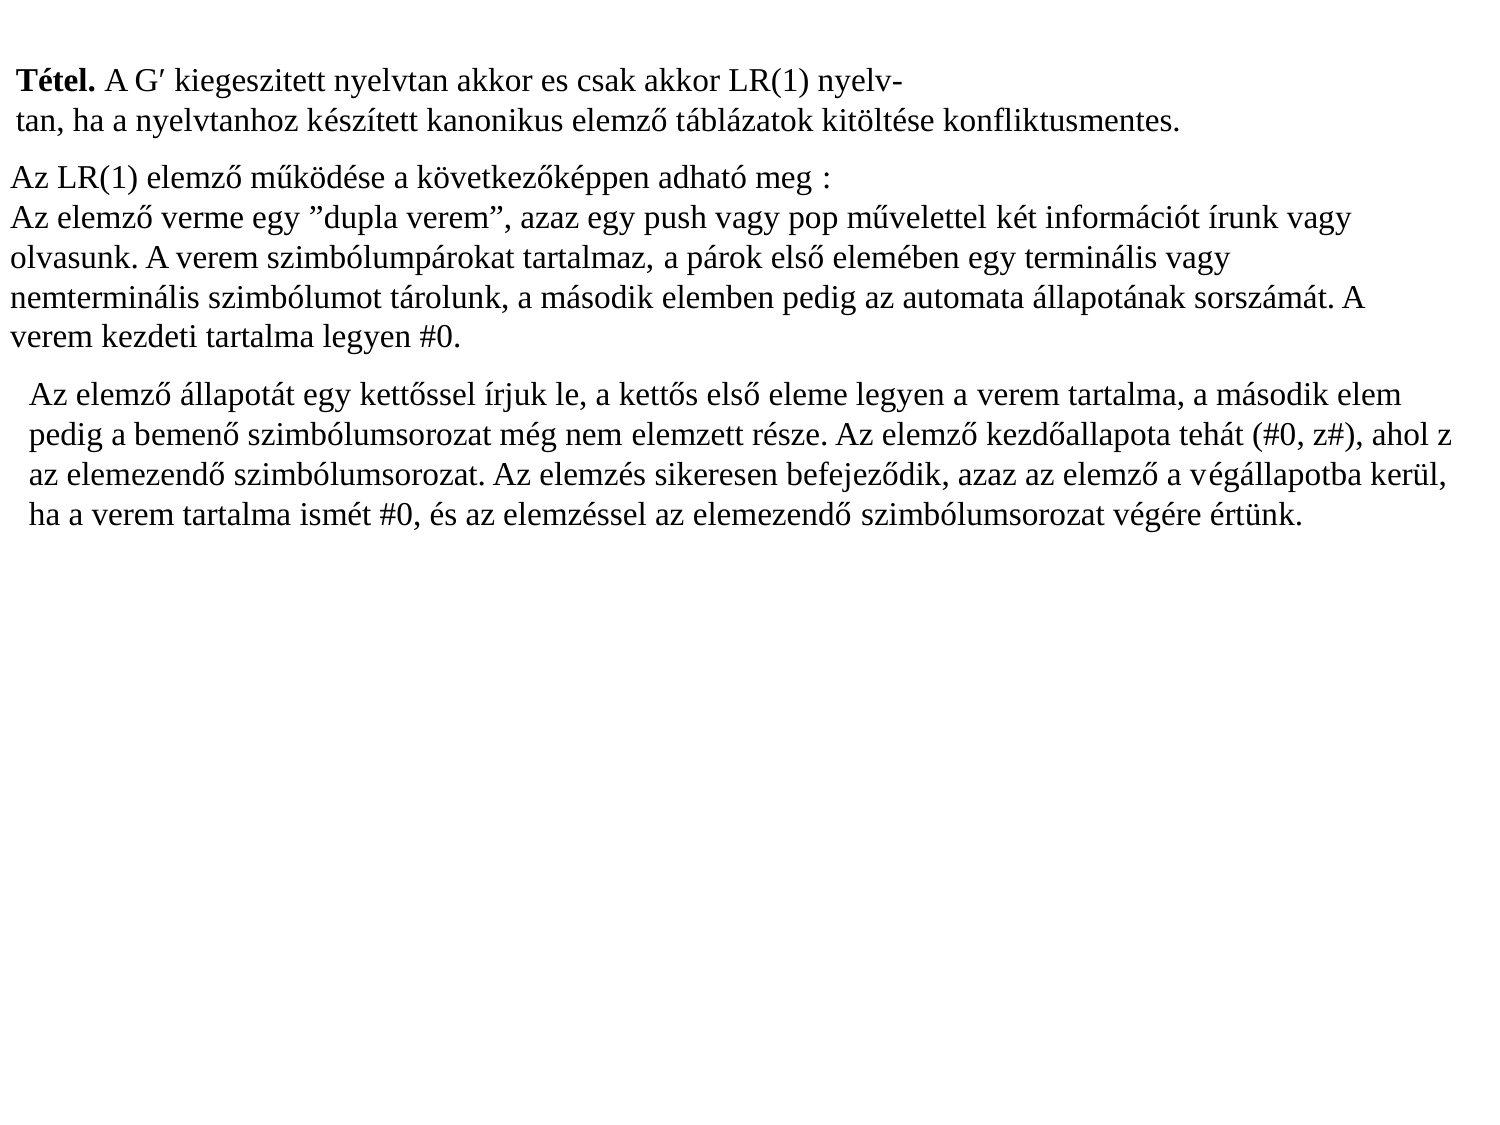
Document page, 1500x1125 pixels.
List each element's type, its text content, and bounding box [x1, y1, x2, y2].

text_box Az LR(1) elemző működése a következőképpen adható meg : Az elemző verme egy ”dupla verem”, azaz egy push vagy pop művelettel két információt írunk vagy olvasunk. A verem szimbólumpárokat tartalmaz, a párok első elemében egy terminális vagy nemterminális szimbólumot tárolunk, a második elemben pedig az automata állapotának sorszámát. A verem kezdeti tartalma legyen #0. [0, 147, 1427, 362]
text_box Az elemző állapotát egy kettőssel írjuk le, a kettős első eleme legyen a verem tartalma, a második elem pedig a bemenő szimbólumsorozat még nem elemzett része. Az elemző kezdőallapota tehát (#0, z#), ahol z az elemezendő szimbólumsorozat. Az elemzés sikeresen befejeződik, azaz az elemző a végállapotba kerül, ha a verem tartalma ismét #0, és az elemzéssel az elemezendő szimbólumsorozat végére értünk. [14, 364, 1477, 540]
text_box Tétel. A G′ kiegeszitett nyelvtan akkor es csak akkor LR(1) nyelv- tan, ha a nyelvtanhoz készített kanonikus elemző táblázatok kitöltése konfliktusmentes. [1, 11, 1427, 146]
